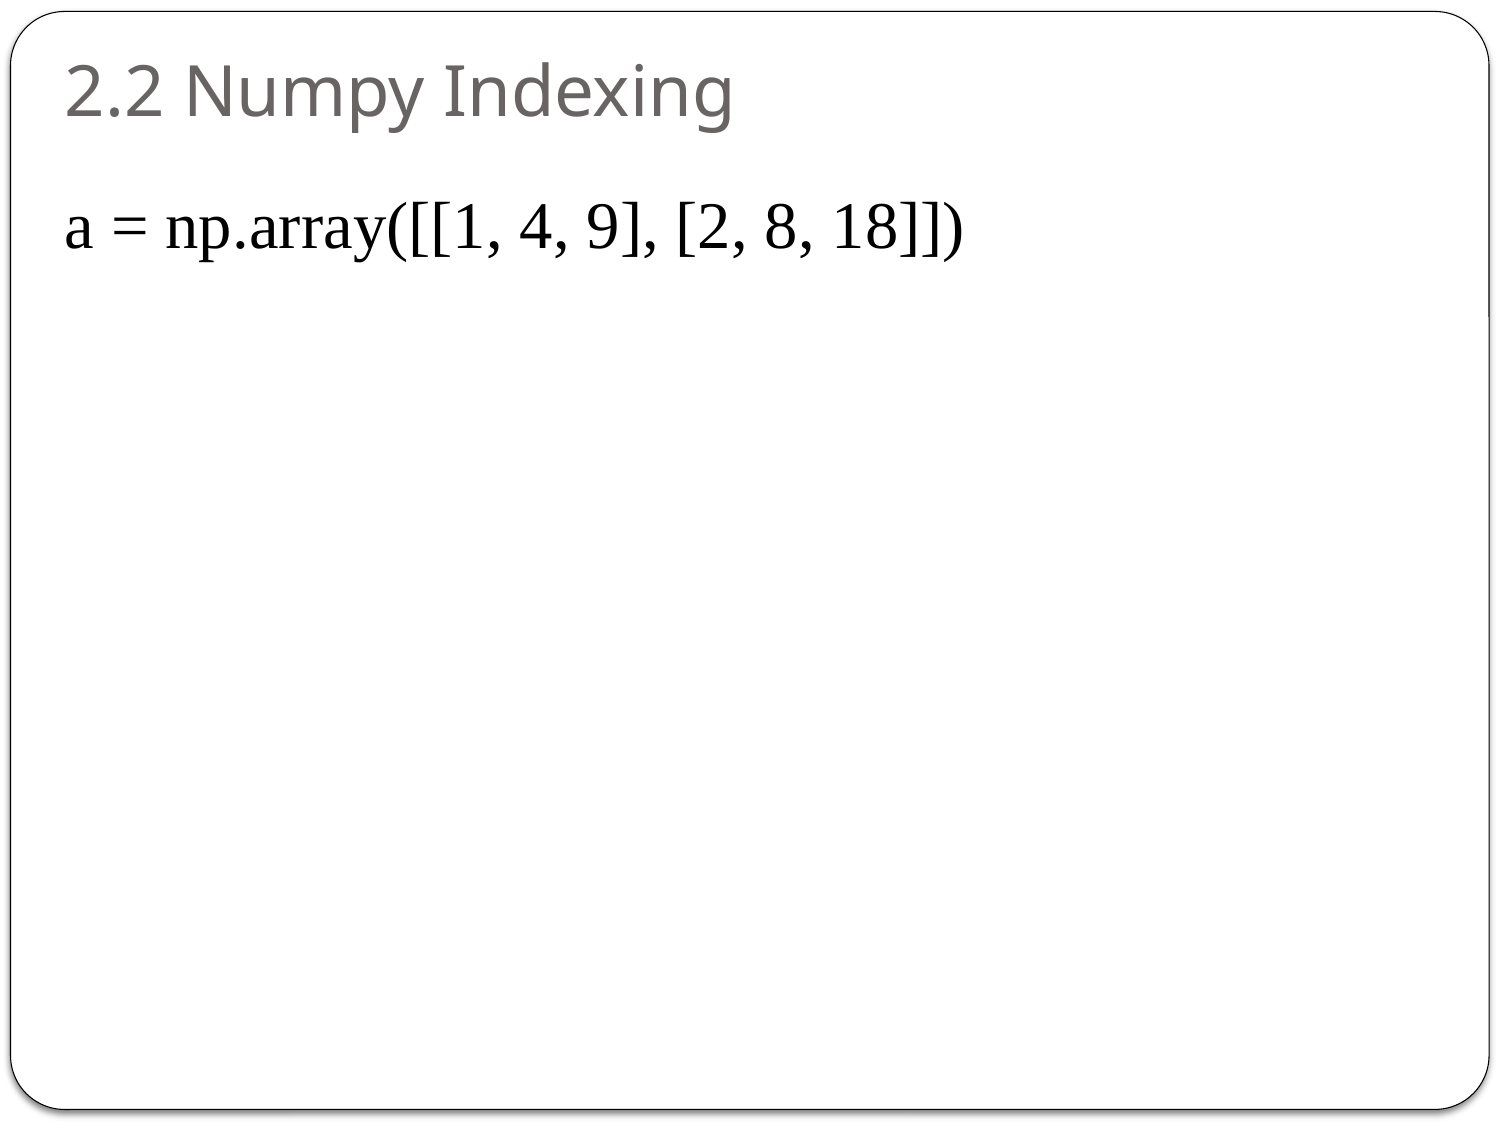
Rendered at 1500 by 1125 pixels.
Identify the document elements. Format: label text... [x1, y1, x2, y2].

title 2.2 Numpy Indexing [50, 23, 1325, 146]
text_box a = np.array([[1, 4, 9], [2, 8, 18]]) [50, 174, 1363, 270]
